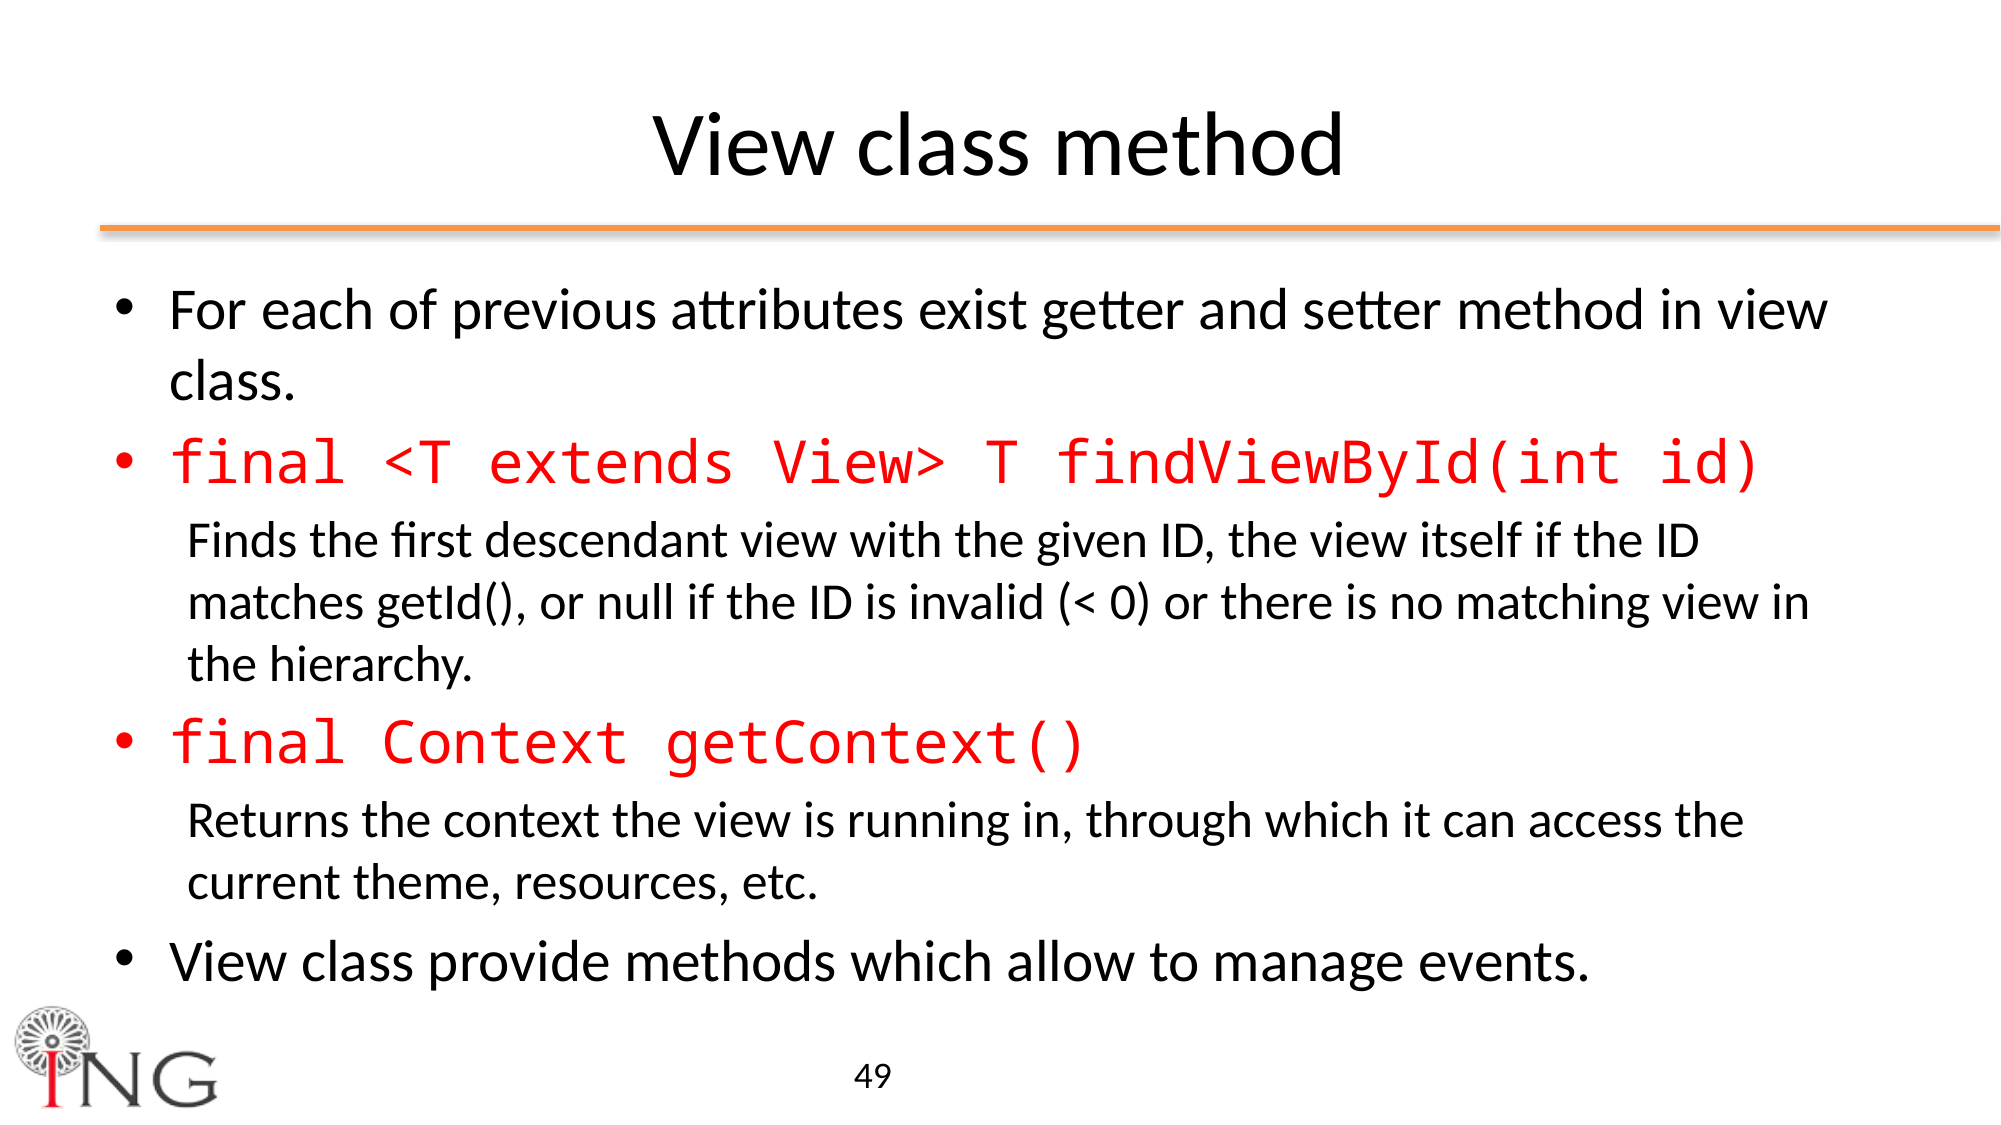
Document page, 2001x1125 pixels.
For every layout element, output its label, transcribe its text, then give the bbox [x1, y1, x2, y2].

title View class method [99, 45, 1900, 233]
picture [0, 987, 244, 1125]
list For each of previous attributes exist getter and setter method in view class. final <T extends View> T findViewById(int id) Finds the first descendant view with the given ID, the view itself if the ID matches getId(), or null if the ID is invalid (< 0) or there is no matching view in the hierarchy. final Context getContext() Returns the context the view is running in, through which it can access the current theme, resources, etc. View class provide methods which allow to manage events. [99, 262, 1900, 1005]
slide_number 49 [839, 1043, 1900, 1104]
